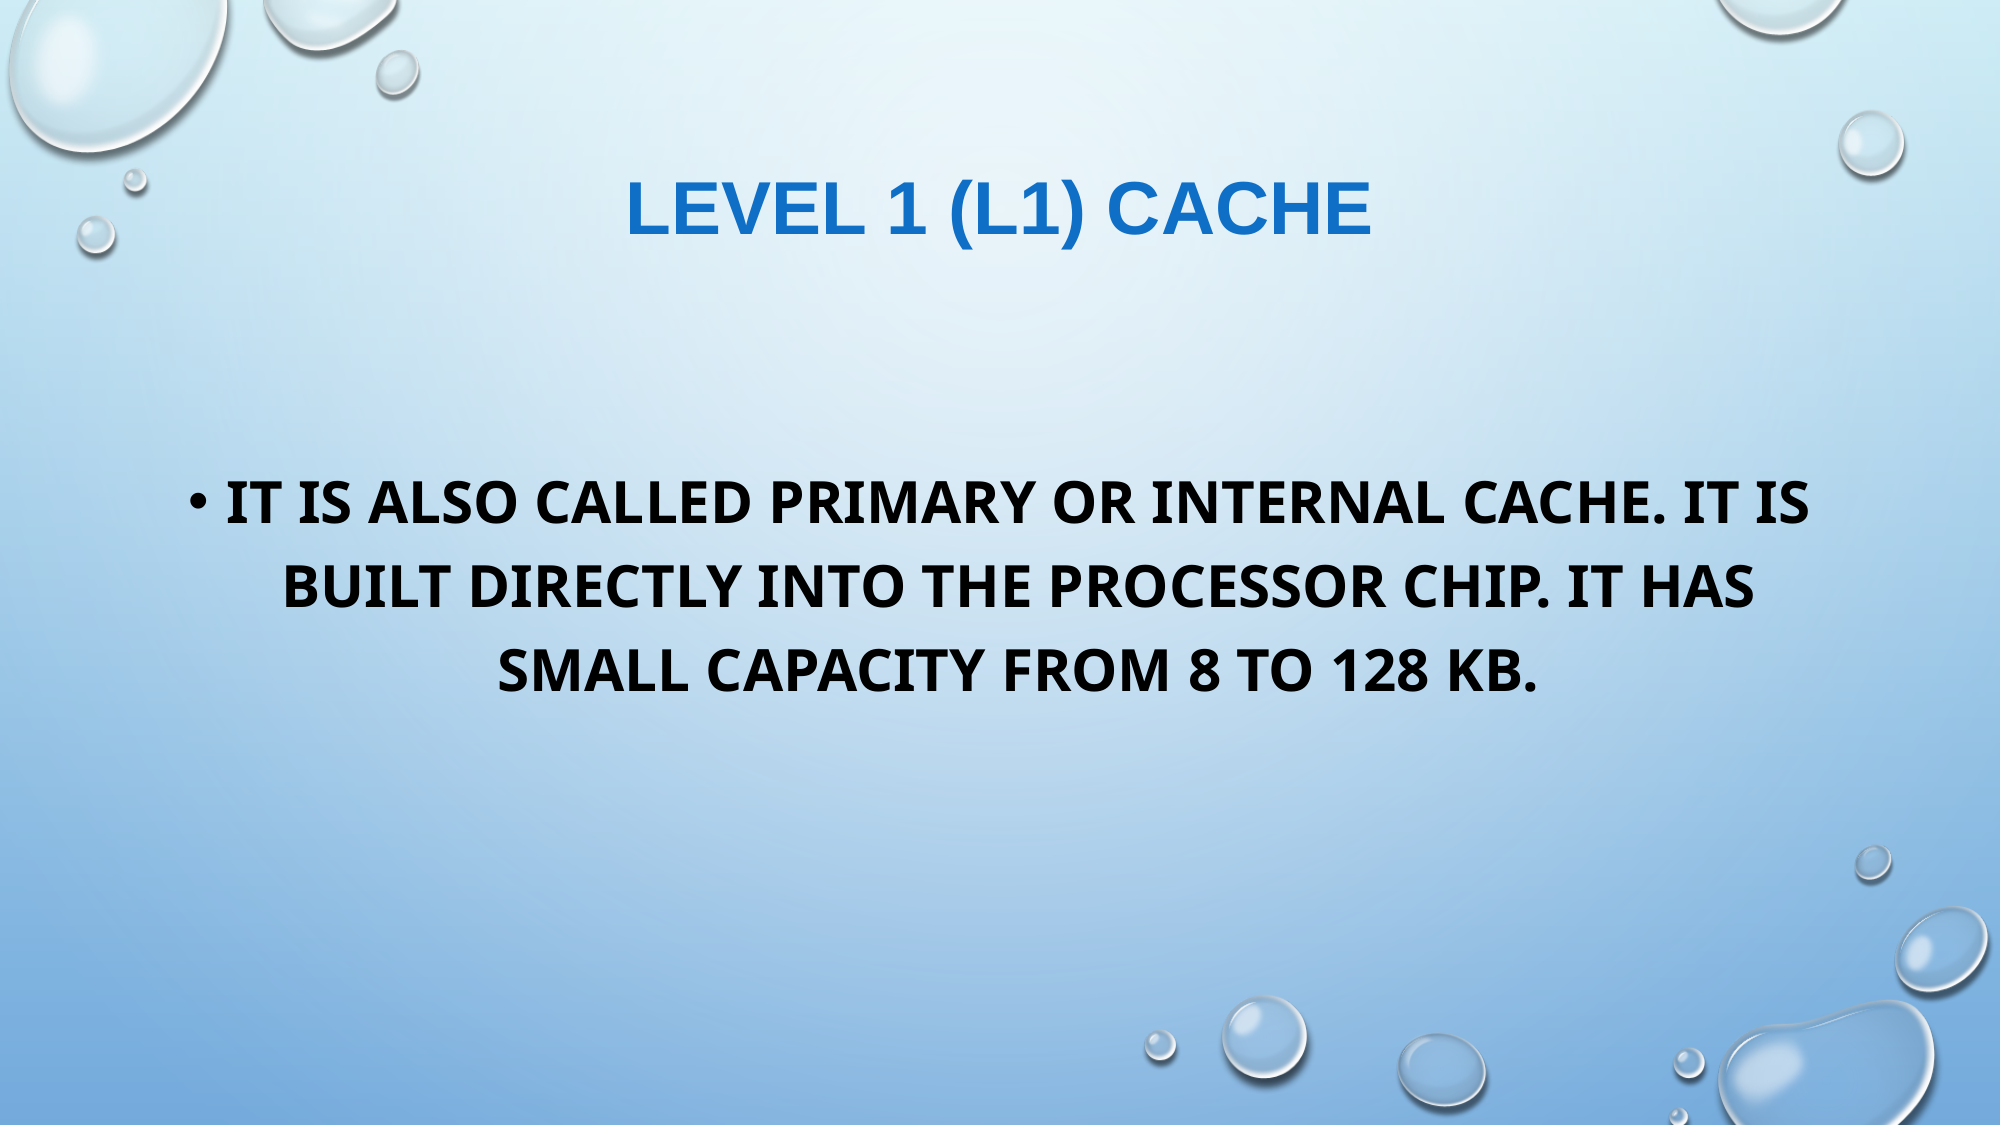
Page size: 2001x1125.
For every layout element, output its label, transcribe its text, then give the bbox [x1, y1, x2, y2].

title Level 1 (L1) Cache [149, 101, 1851, 364]
picture [0, 0, 2000, 1125]
list It is also called primary or internal cache. It is built directly into the processor chip. It has small capacity from 8 to 128 Kb. [149, 444, 1850, 747]
